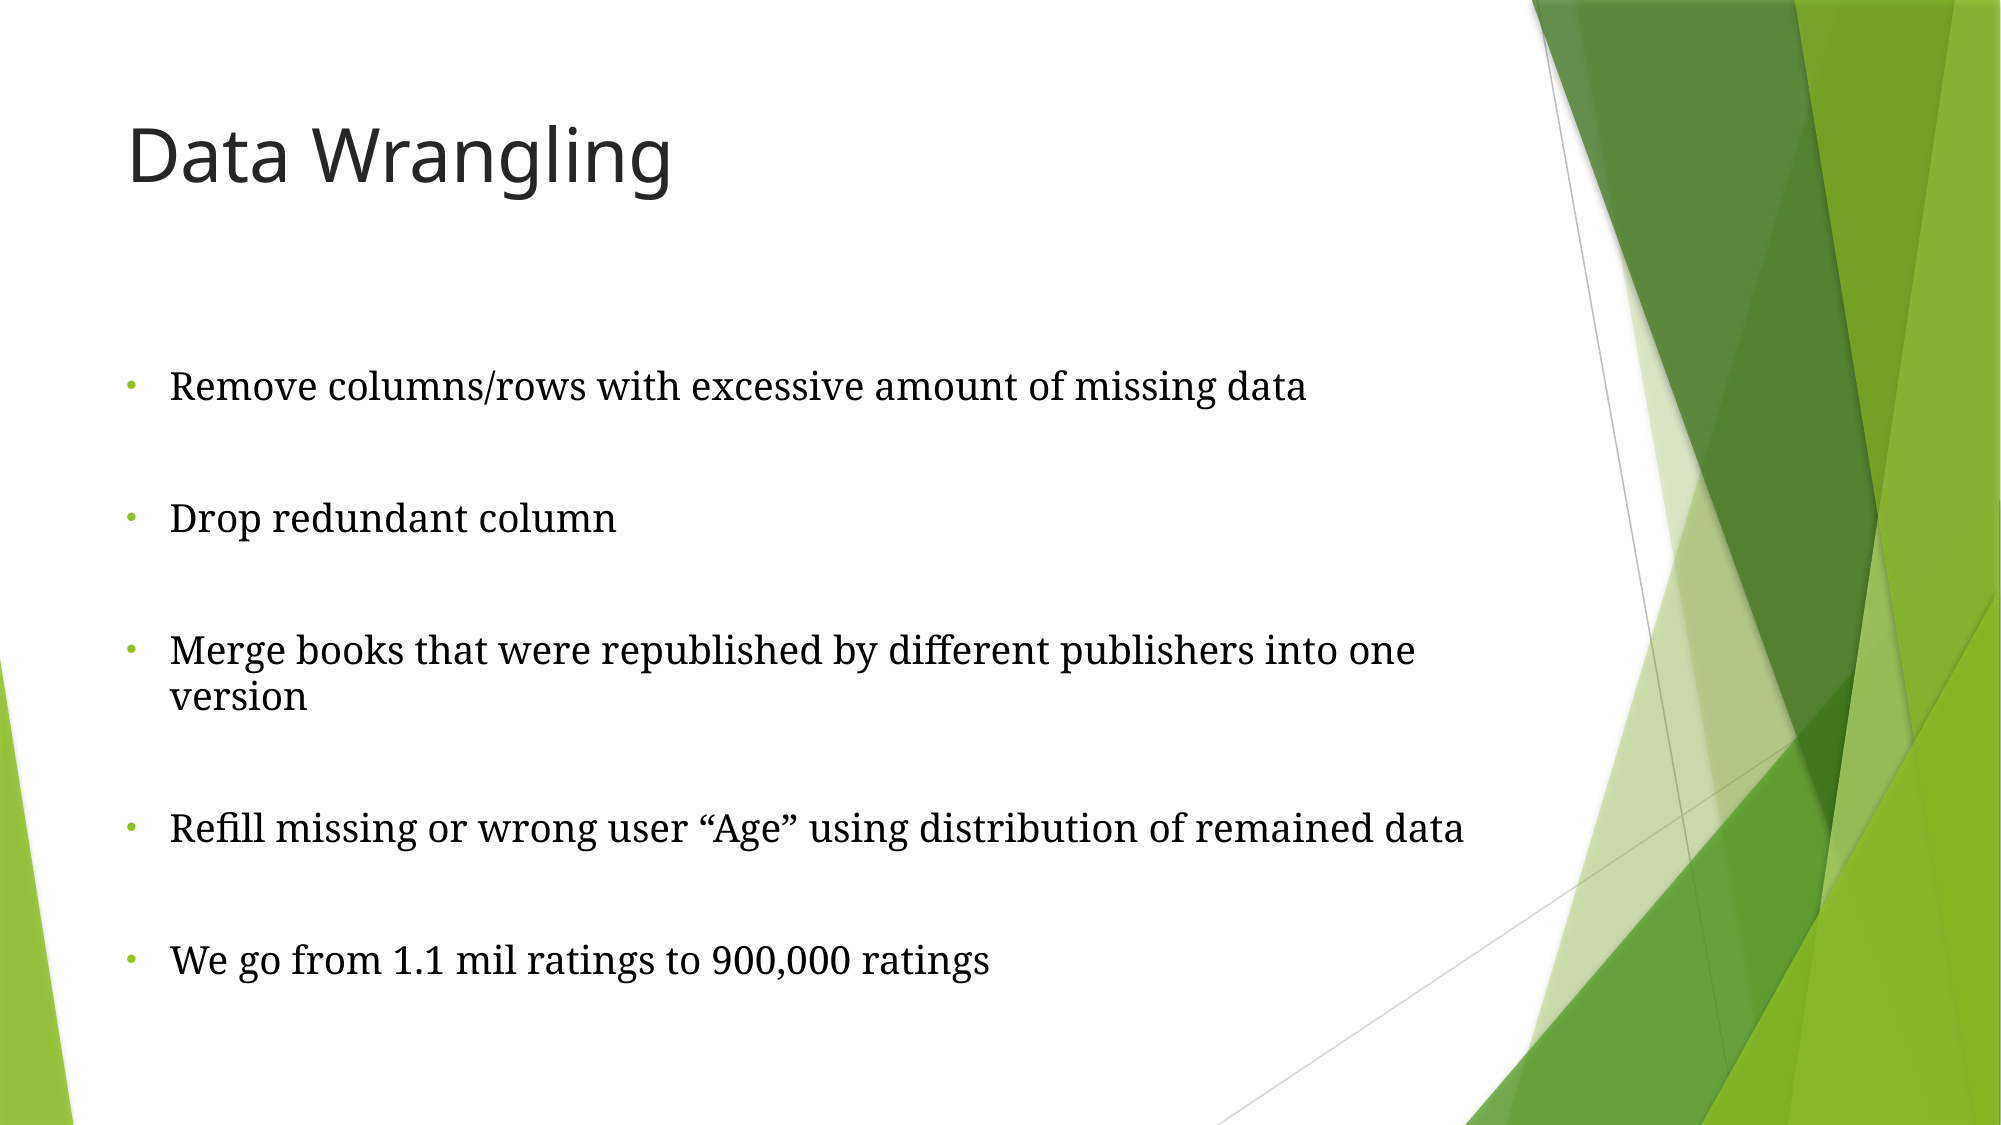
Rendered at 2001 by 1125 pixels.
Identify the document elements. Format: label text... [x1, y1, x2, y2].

list Remove columns/rows with excessive amount of missing data Drop redundant column Merge books that were republished by different publishers into one version Refill missing or wrong user “Age” using distribution of remained data We go from 1.1 mil ratings to 900,000 ratings [111, 354, 1522, 992]
title Data Wrangling [111, 99, 1522, 317]
